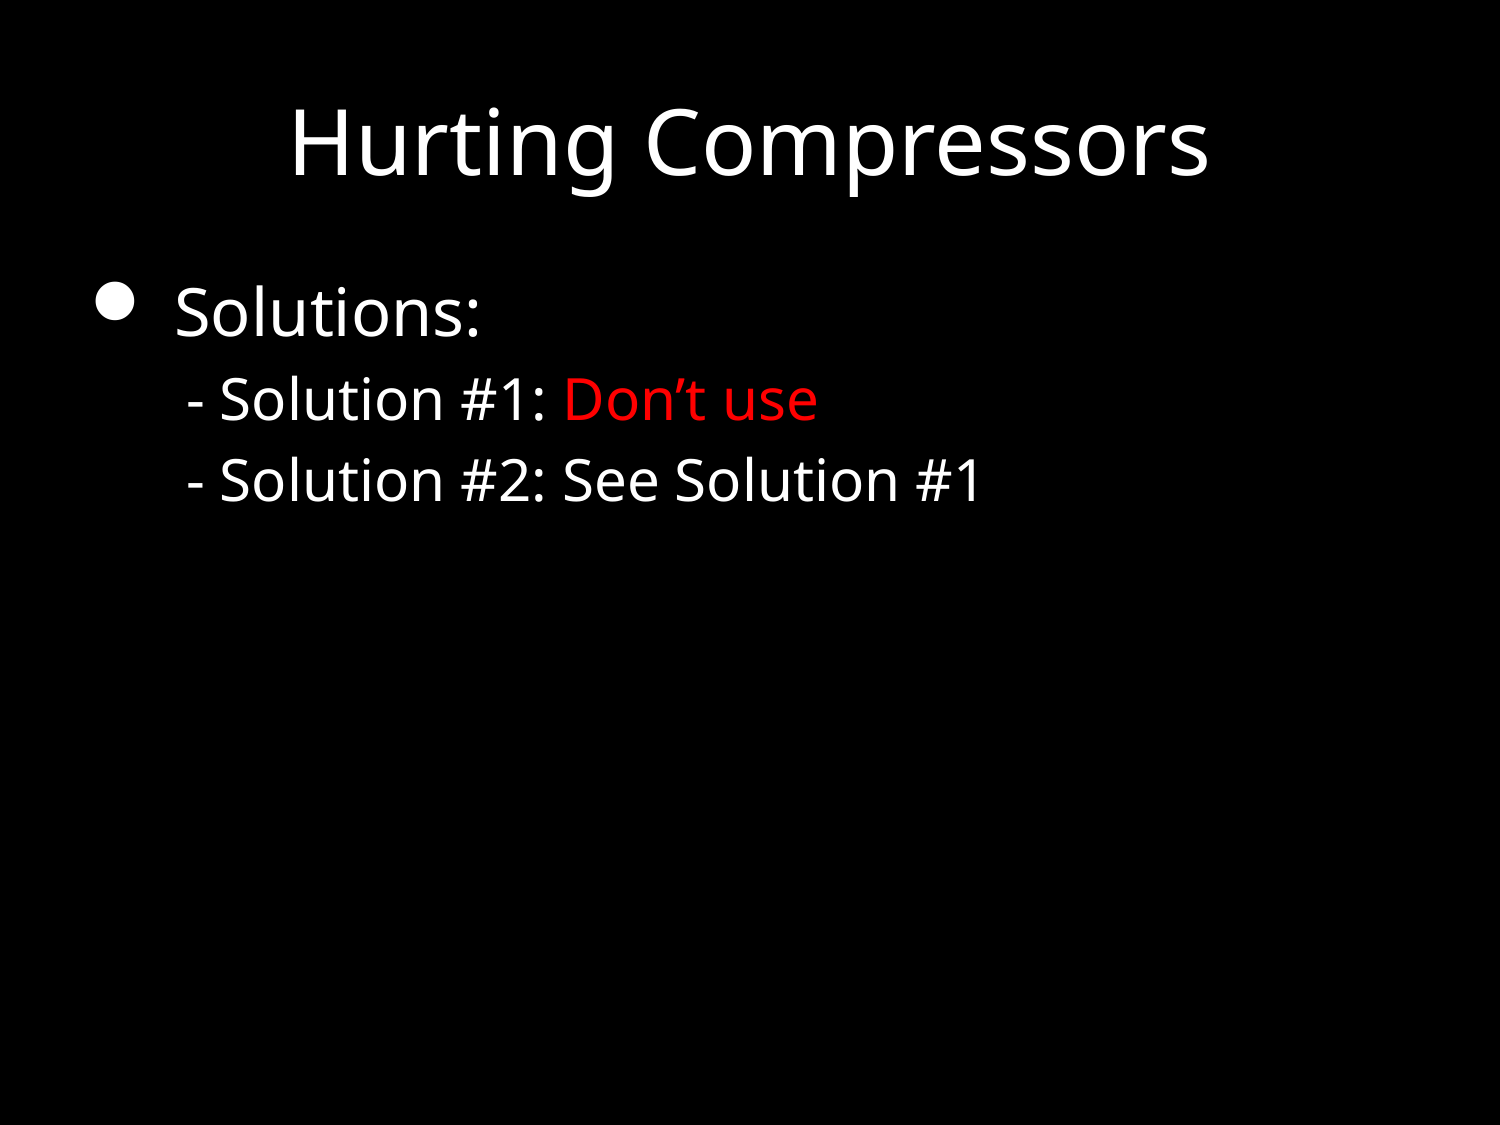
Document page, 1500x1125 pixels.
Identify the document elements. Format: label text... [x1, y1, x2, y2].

list Solutions: - Solution #1: Don’t use - Solution #2: See Solution #1 [74, 262, 1426, 1101]
title Hurting Compressors [74, 44, 1426, 233]
